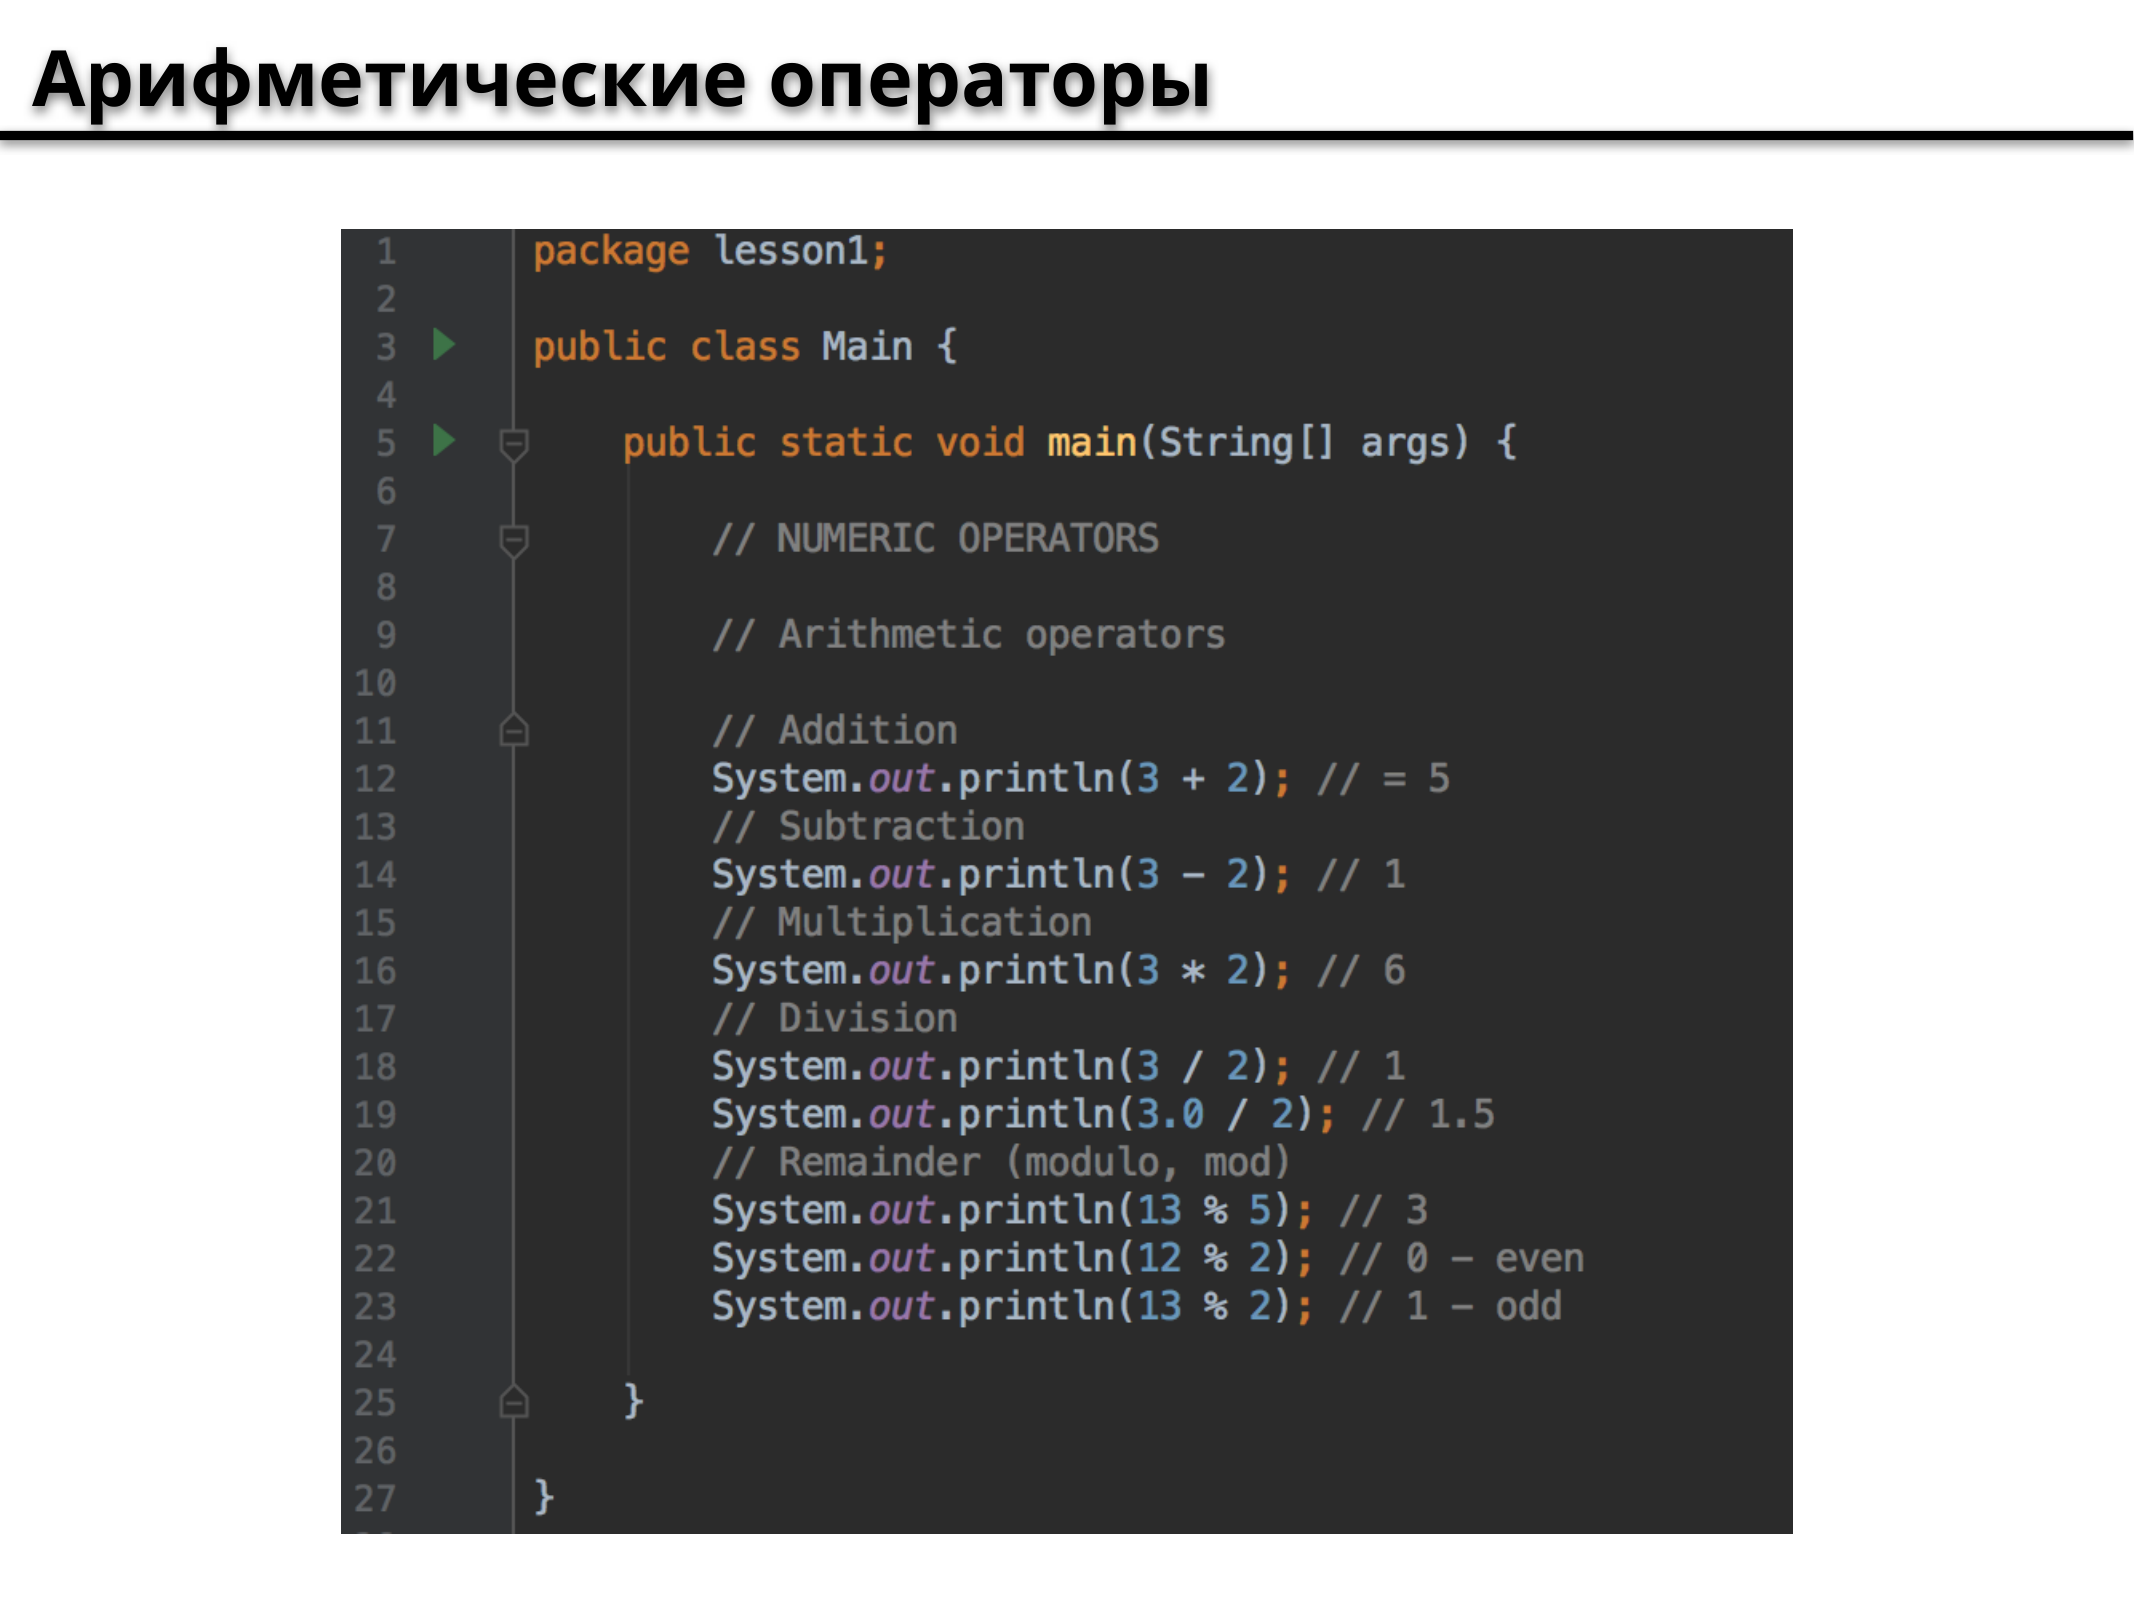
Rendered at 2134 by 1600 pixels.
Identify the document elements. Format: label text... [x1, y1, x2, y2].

text_box [2114, 130, 2134, 141]
text_box Арифметические операторы [24, 8, 2110, 131]
text_box [0, 130, 21, 141]
picture [340, 229, 1793, 1534]
